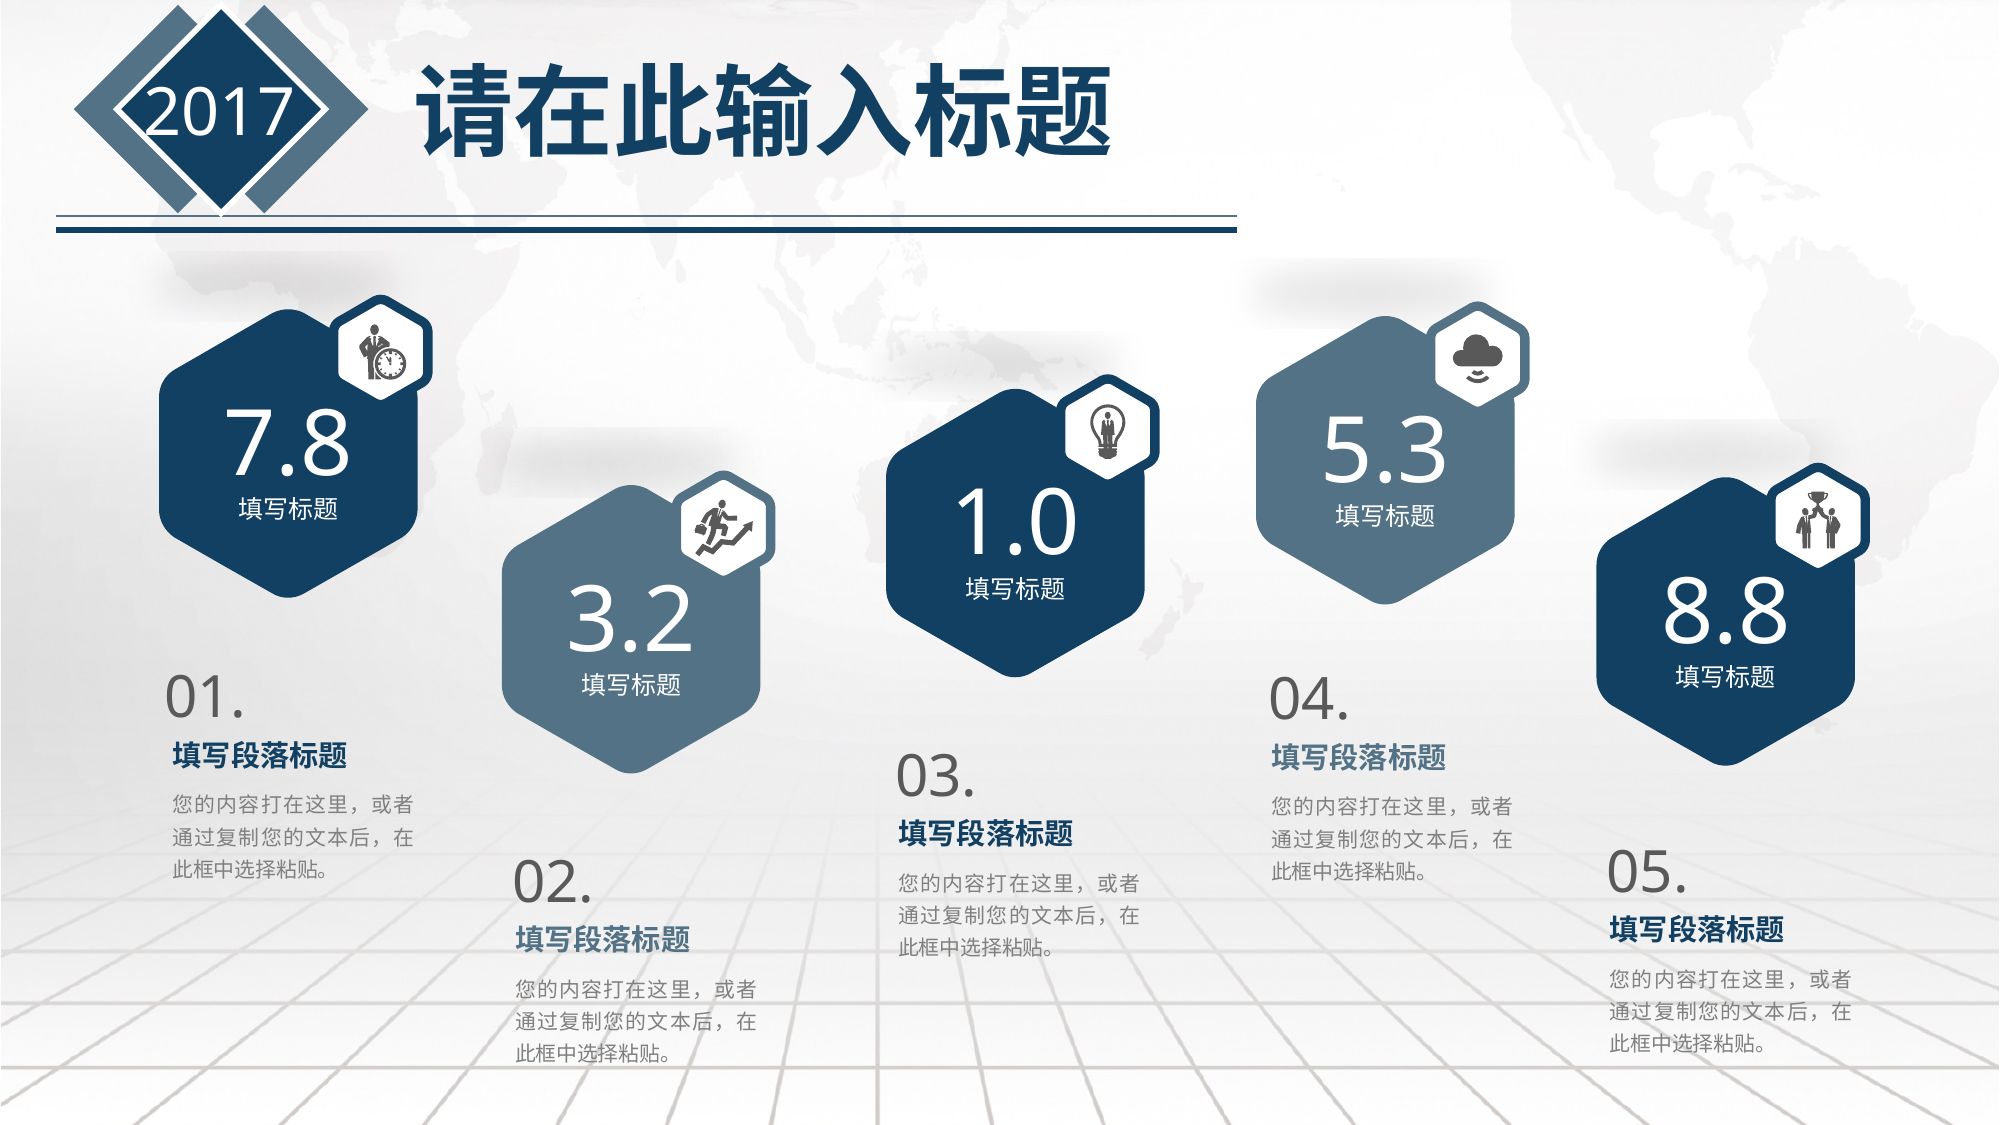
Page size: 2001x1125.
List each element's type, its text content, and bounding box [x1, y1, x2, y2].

text_box 填写段落标题 [1595, 893, 1811, 947]
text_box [359, 324, 407, 380]
text_box 8.8 填写标题 [1595, 476, 1857, 767]
text_box 填写段落标题 [157, 719, 374, 772]
text_box 05. [1591, 826, 1704, 912]
text_box 1.0 填写标题 [885, 387, 1146, 679]
text_box [162, 156, 280, 215]
text_box 7.8 填写标题 [158, 308, 419, 599]
text_box 5.3 填写标题 [1255, 314, 1516, 606]
text_box 2017 [128, 61, 311, 156]
text_box [332, 298, 429, 406]
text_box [1452, 334, 1503, 384]
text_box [694, 499, 753, 557]
text_box 您的内容打在这里，或者通过复制您的文本后，在此框中选择粘贴。 [1256, 778, 1528, 891]
text_box 01. [149, 652, 261, 737]
text_box [163, 3, 279, 61]
text_box 04. [1253, 654, 1366, 739]
text_box 3.2 填写标题 [500, 484, 762, 775]
picture [0, 0, 1999, 1125]
text_box 您的内容打在这里，或者通过复制您的文本后，在此框中选择粘贴。 [500, 961, 772, 1074]
text_box 您的内容打在这里，或者通过复制您的文本后，在此框中选择粘贴。 [157, 776, 430, 889]
text_box 请在此输入标题 [398, 40, 1129, 176]
text_box 您的内容打在这里，或者通过复制您的文本后，在此框中选择粘贴。 [883, 855, 1156, 968]
text_box 03. [880, 730, 992, 816]
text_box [1795, 491, 1841, 549]
text_box 您的内容打在这里，或者通过复制您的文本后，在此框中选择粘贴。 [1595, 951, 1867, 1064]
text_box 02. [497, 836, 610, 922]
text_box [675, 474, 772, 582]
text_box [72, 3, 199, 215]
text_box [1090, 404, 1126, 459]
text_box 填写段落标题 [883, 797, 1099, 851]
text_box 填写段落标题 [1256, 721, 1472, 774]
text_box [1429, 305, 1526, 413]
text_box [243, 3, 370, 215]
text_box [311, 93, 327, 125]
text_box [1769, 466, 1867, 574]
text_box [115, 96, 128, 122]
text_box [1059, 377, 1156, 486]
text_box 填写段落标题 [500, 903, 716, 957]
